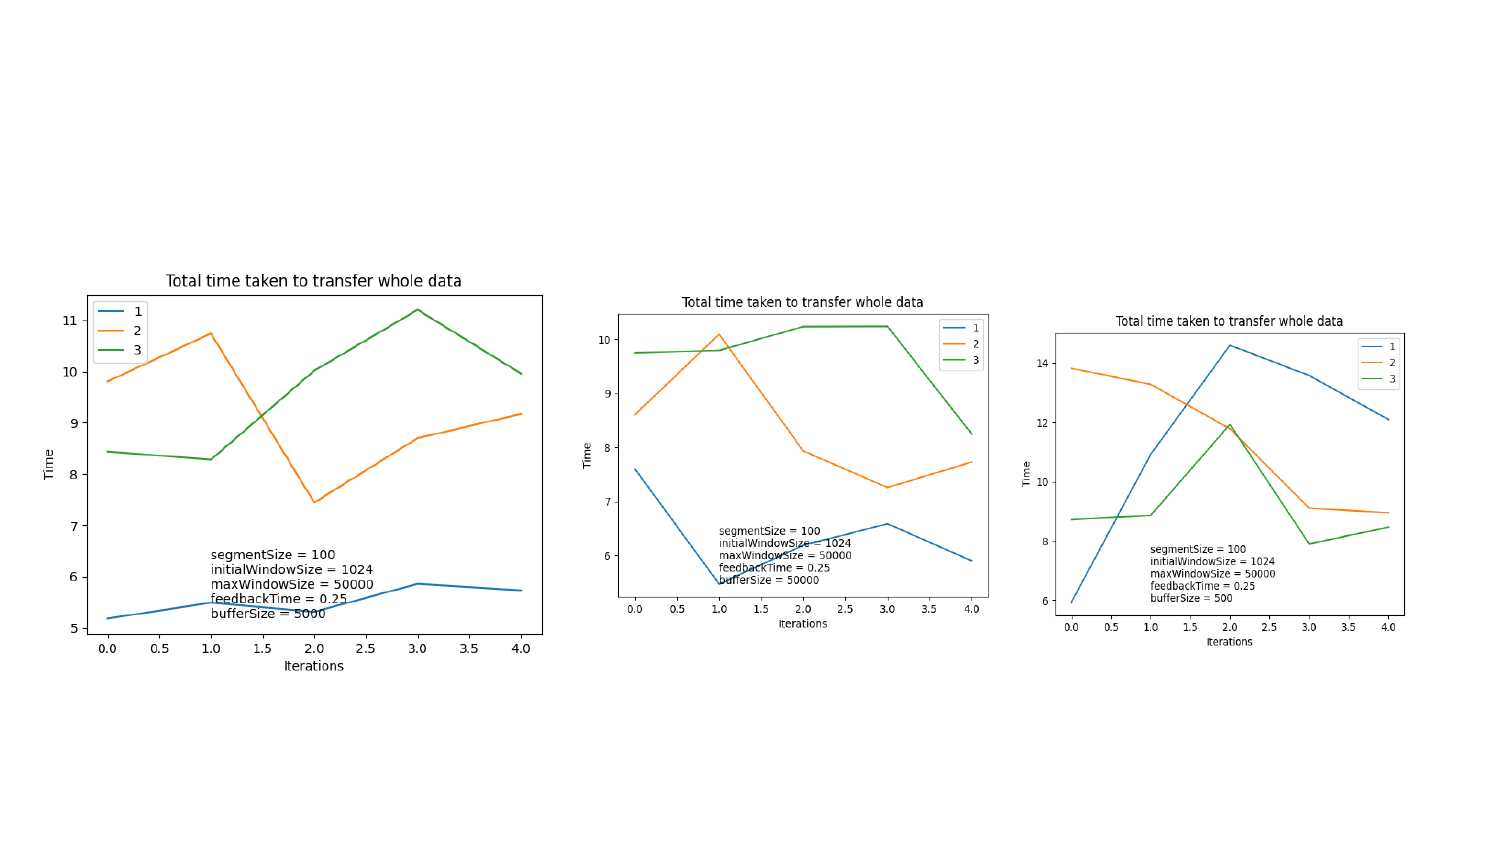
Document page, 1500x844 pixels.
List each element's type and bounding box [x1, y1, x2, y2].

picture [12, 241, 1450, 682]
